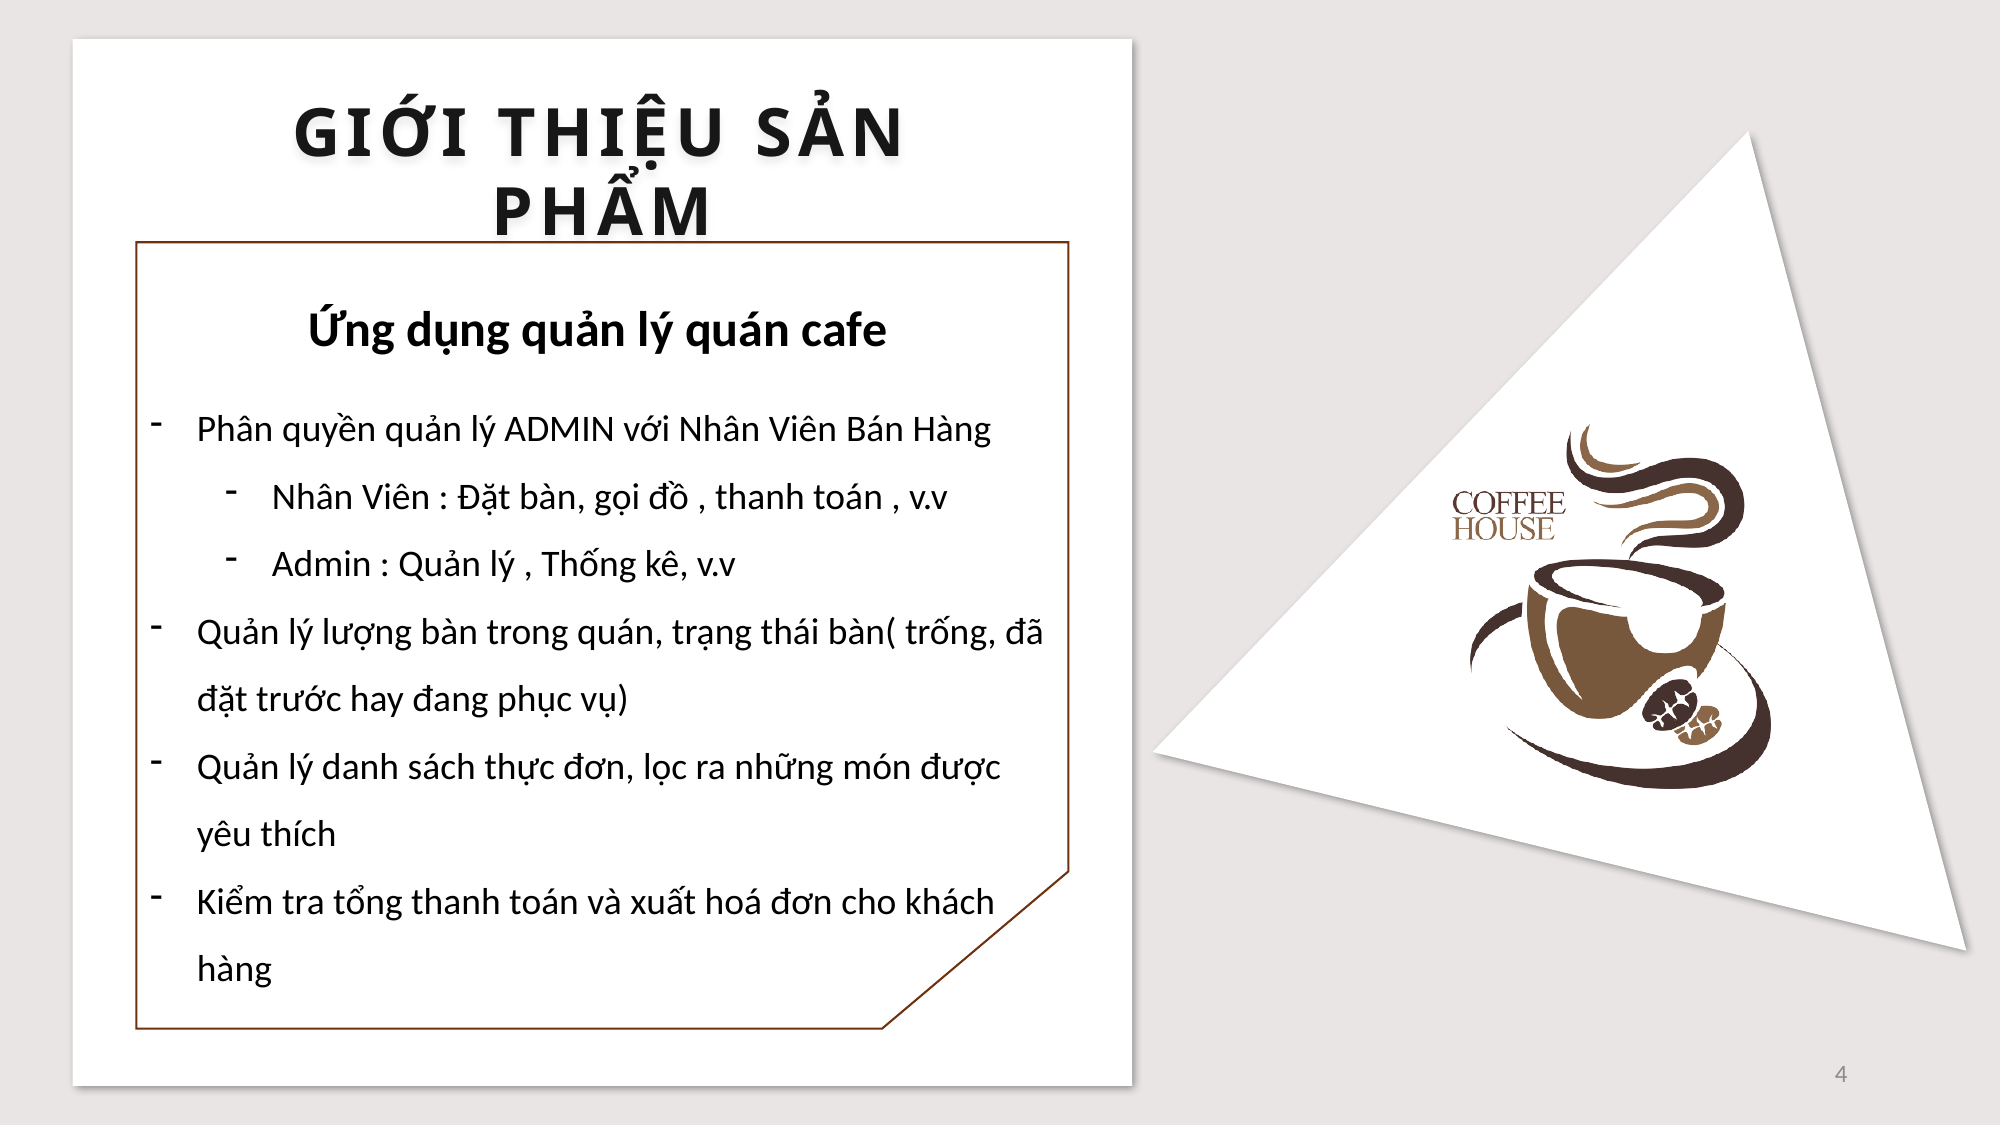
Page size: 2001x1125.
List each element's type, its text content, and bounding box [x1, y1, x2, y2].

slide_number 4 [1412, 1042, 1863, 1103]
text_box [72, 38, 1133, 1087]
text_box [1062, 241, 1070, 879]
picture [1452, 423, 1771, 789]
text_box [1150, 129, 1968, 953]
text_box GIỚI THIỆU SẢN PHẨM [186, 96, 1018, 241]
text_box Ứng dụng quản lý quán cafe Phân quyền quản lý ADMIN với Nhân Viên Bán Hàng Nhân Viên : Đặt bàn, gọi đồ , thanh toán , v.v Admin : Quản lý , Thống kê, v.v Quản lý lượng bàn trong quán, trạng thái bàn( trống, đã đặt trước hay đang phục vụ) Quản lý danh sách thực đơn, lọc ra những món được yêu thích Kiểm tra tổng thanh toán và xuất hoá đơn cho khách hàng [134, 241, 1062, 1030]
